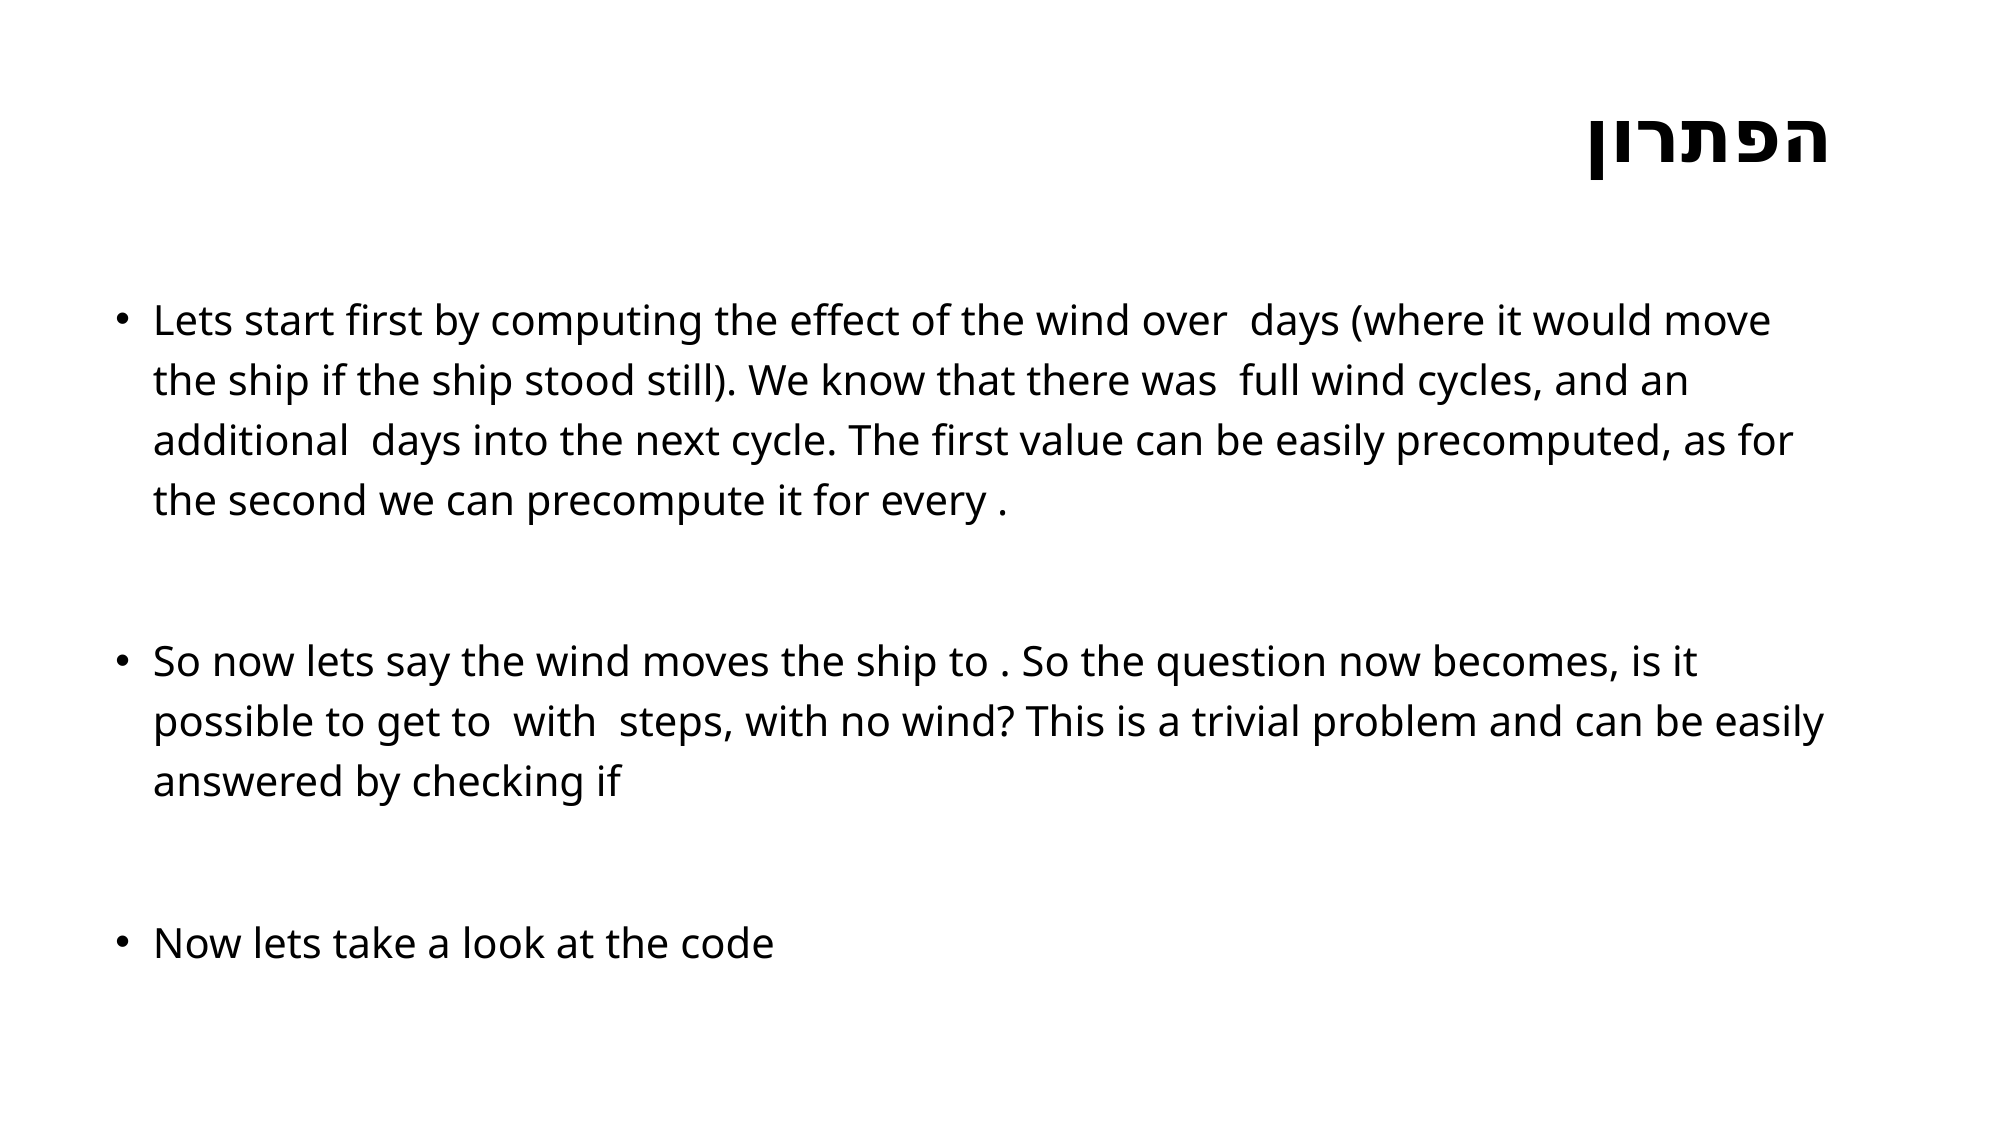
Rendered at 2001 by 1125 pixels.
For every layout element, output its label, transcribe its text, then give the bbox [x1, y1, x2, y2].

title הפתרון [100, 90, 1849, 276]
